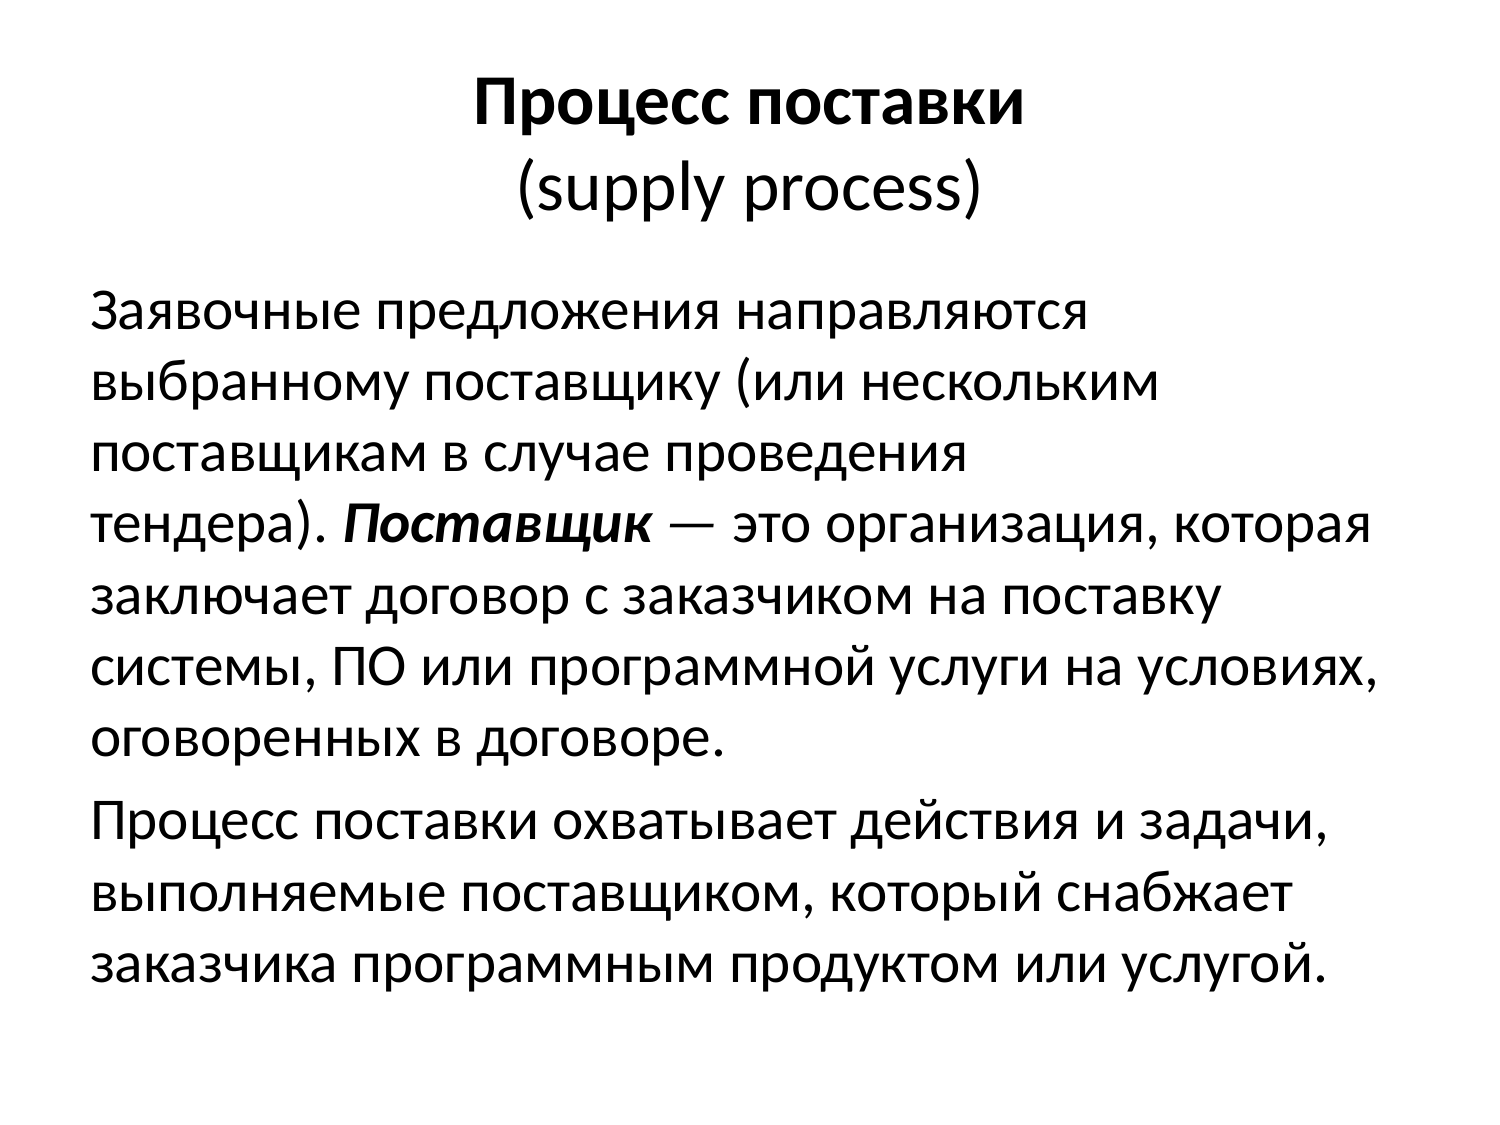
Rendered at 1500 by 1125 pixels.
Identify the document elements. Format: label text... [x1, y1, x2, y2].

list Заявочные предложения направляются выбранному поставщику (или нескольким поставщикам в случае проведения тендера). Поставщик — это организация, которая заключает договор с заказчиком на поставку системы, ПО или программной услуги на условиях, оговоренных в договоре. Процесс поставки охватывает действия и задачи, выполняемые поставщиком, который снабжает заказчика программным продуктом или услугой. [75, 262, 1425, 1005]
title Процесс поставки (supply process) [75, 45, 1425, 233]
